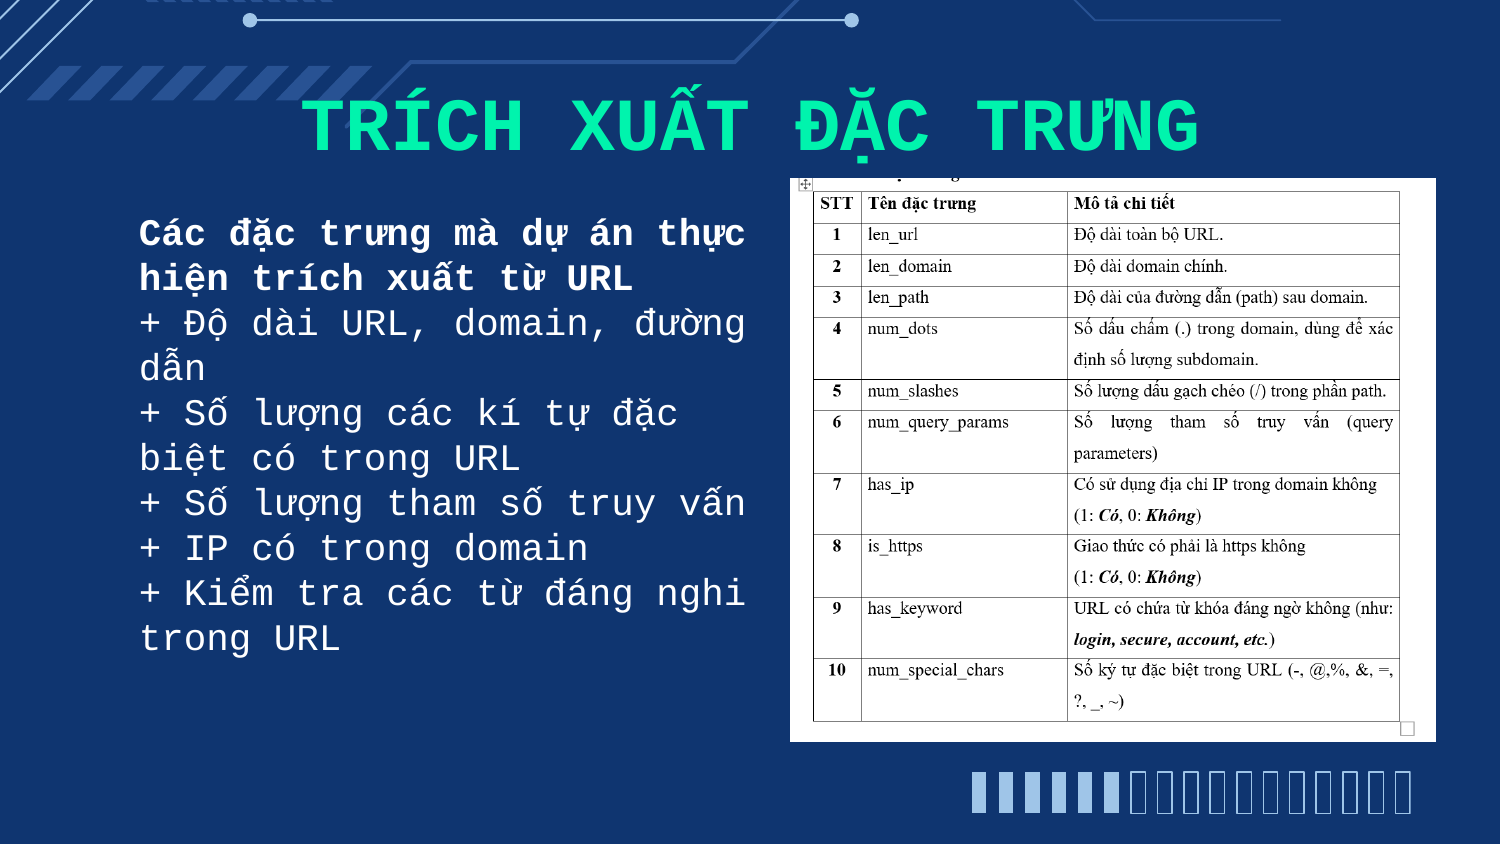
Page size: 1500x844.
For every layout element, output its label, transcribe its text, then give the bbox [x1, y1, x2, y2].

title TRÍCH XUẤT ĐẶC TRƯNG [118, 75, 1382, 156]
list Các đặc trưng mà dự án thực hiện trích xuất từ URL + Độ dài URL, domain, đường dẫn + Số lượng các kí tự đặc biệt có trong URL + Số lượng tham số truy vấn + IP có trong domain + Kiểm tra các từ đáng nghi trong URL [118, 207, 764, 711]
picture [790, 178, 1437, 742]
